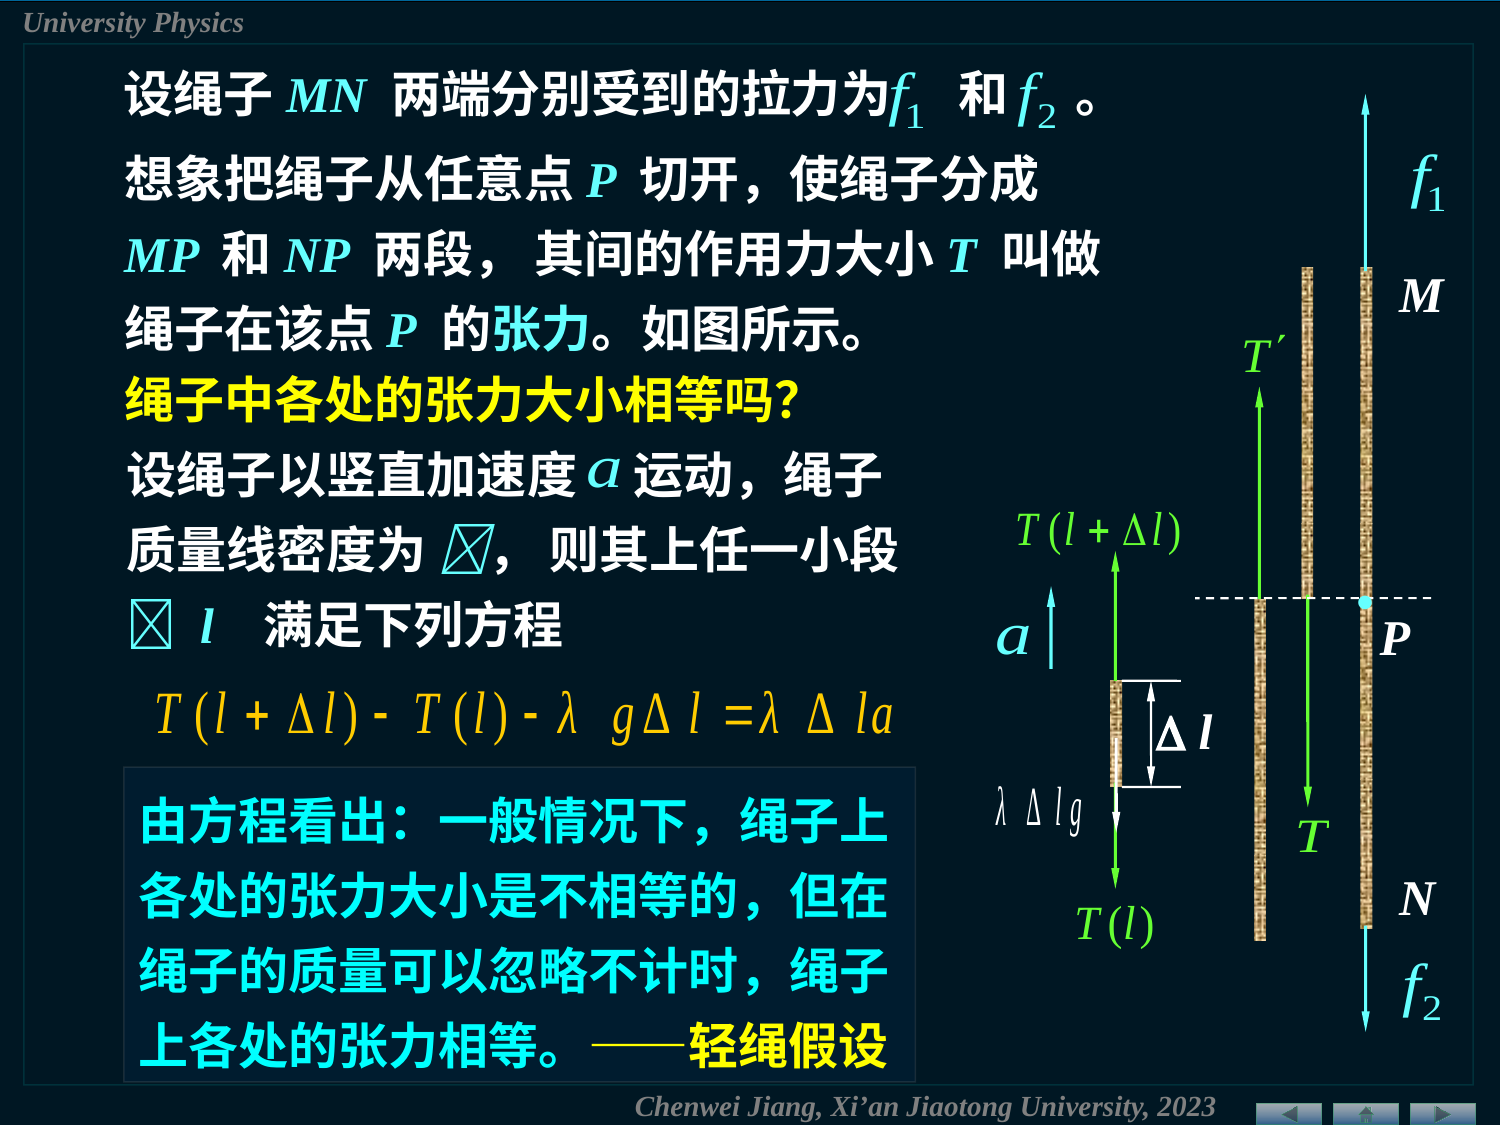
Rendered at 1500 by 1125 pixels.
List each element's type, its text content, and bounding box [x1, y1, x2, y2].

text_box [1111, 832, 1120, 889]
text_box 设绳子MN 两端分别受到的拉力为 和 。 [1058, 54, 1141, 130]
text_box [1074, 892, 1157, 954]
text_box  l [1140, 692, 1228, 768]
text_box [1361, 925, 1370, 1032]
text_box [1255, 386, 1264, 598]
text_box [1254, 599, 1266, 941]
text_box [1002, 54, 1058, 132]
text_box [991, 609, 1030, 661]
text_box 设绳子MN 两端分别受到的拉力为 和 。 [923, 54, 1001, 125]
text_box [1112, 738, 1121, 833]
text_box [1147, 768, 1155, 787]
text_box 由方程看出：一般情况下，绳子上各处的张力大小是不相等的，但在绳子的质量可以忽略不计时，绳子上各处的张力相等。——轻绳假设 [123, 767, 916, 1082]
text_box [1387, 945, 1443, 1024]
text_box [1360, 638, 1373, 929]
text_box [1294, 805, 1329, 855]
text_box [1361, 93, 1370, 272]
text_box [1046, 586, 1056, 669]
text_box 想象把绳子从任意点P 切开，使绳子分成MP 和NP 两段， 其间的作用力大小T 叫做绳子在该点P 的张力。如图所示。 [109, 125, 1119, 361]
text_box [1015, 498, 1185, 560]
text_box [1111, 568, 1120, 681]
text_box • [1341, 562, 1389, 638]
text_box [985, 774, 1098, 846]
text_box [582, 441, 621, 493]
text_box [873, 54, 923, 132]
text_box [1395, 136, 1444, 215]
text_box 绳子中各处的张力大小相等吗？ [109, 361, 1128, 437]
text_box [1241, 326, 1285, 376]
text_box N [1384, 857, 1451, 933]
text_box [1360, 267, 1373, 562]
text_box [1303, 599, 1312, 804]
text_box 设绳子以竖直加速度 运动，绳子质量线密度为 ， 则其上任一小段  l 满足下列方程 [112, 437, 928, 661]
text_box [154, 686, 904, 752]
text_box M [1384, 255, 1459, 331]
text_box [1110, 680, 1123, 787]
text_box [1301, 267, 1314, 599]
text_box P [1373, 597, 1425, 673]
text_box 设绳子MN 两端分别受到的拉力为 和 。 [109, 54, 872, 125]
text_box [1148, 680, 1154, 692]
